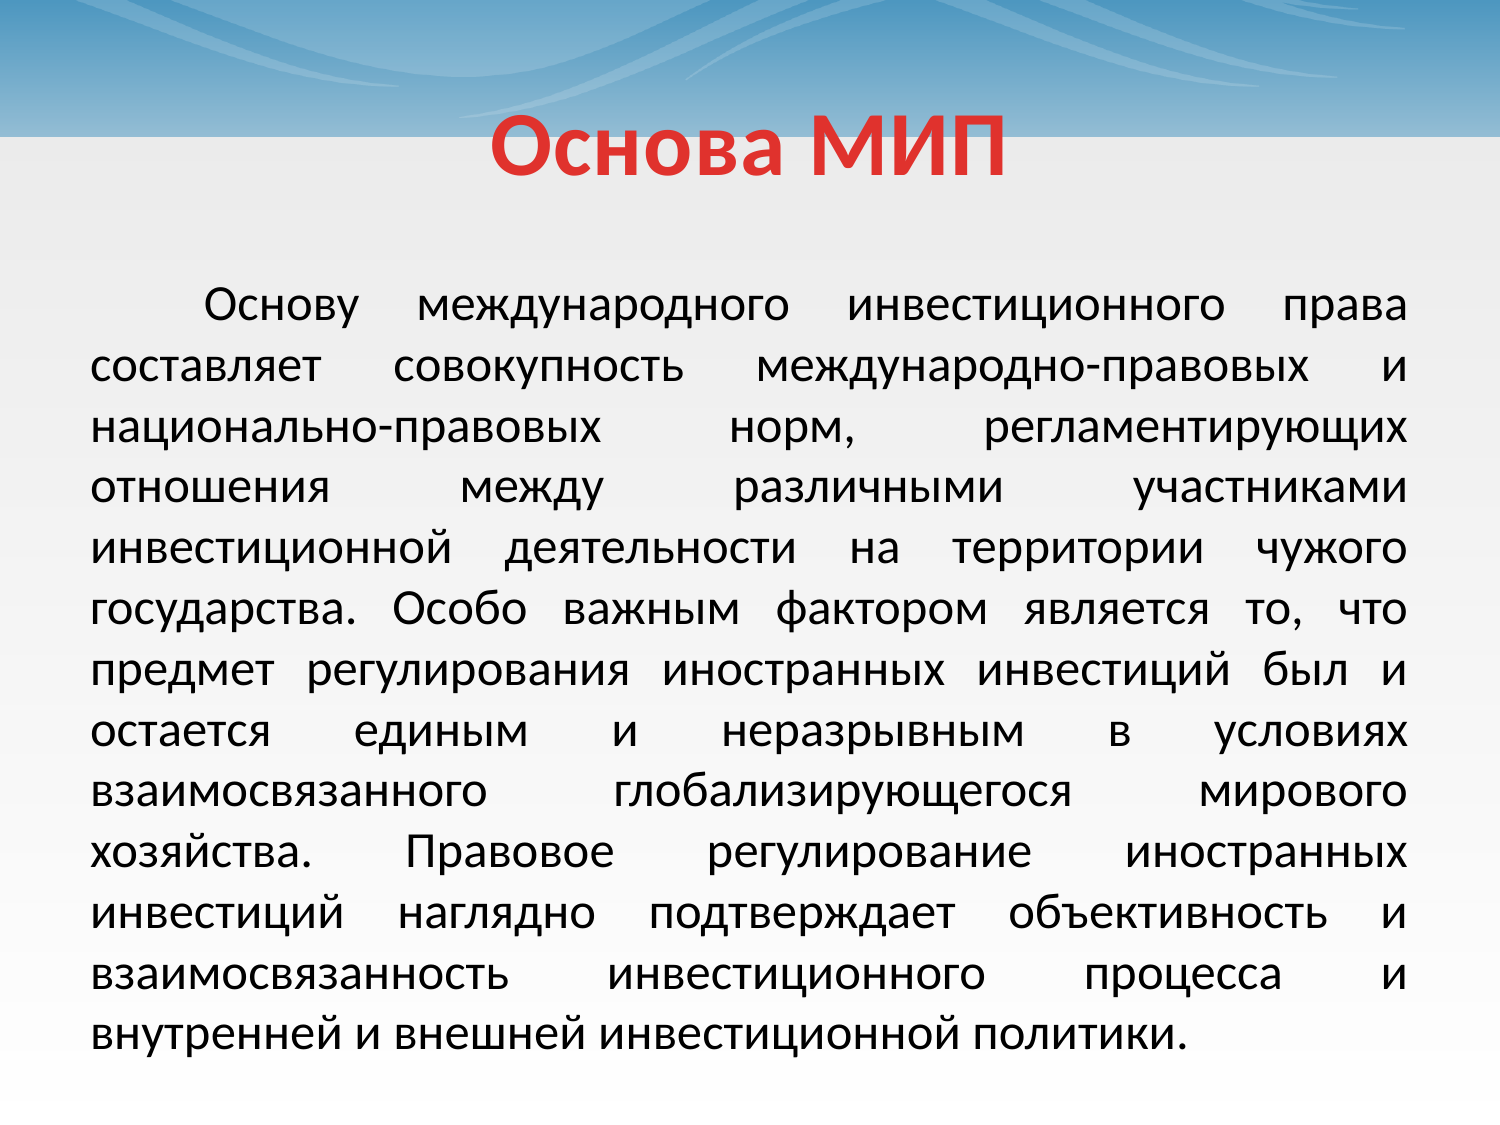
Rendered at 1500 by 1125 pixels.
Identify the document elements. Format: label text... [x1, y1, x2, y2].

title Основа МИП [75, 45, 1425, 233]
list Основу международного инвестиционного права составляет совокупность международно-правовых и национально-правовых норм, регламентирующих отношения между различными участниками инвестиционной деятельности на территории чужого государства. Особо важным фактором является то, что предмет регулирования иностранных инвестиций был и остается единым и неразрывным в условиях взаимосвязанного глобализирующегося мирового хозяйства. Правовое регулирование иностранных инвестиций наглядно подтверждает объективность и взаимосвязанность инвестиционного процесса и внутренней и внешней инвестиционной политики. [75, 262, 1425, 1088]
picture [0, 0, 1500, 137]
